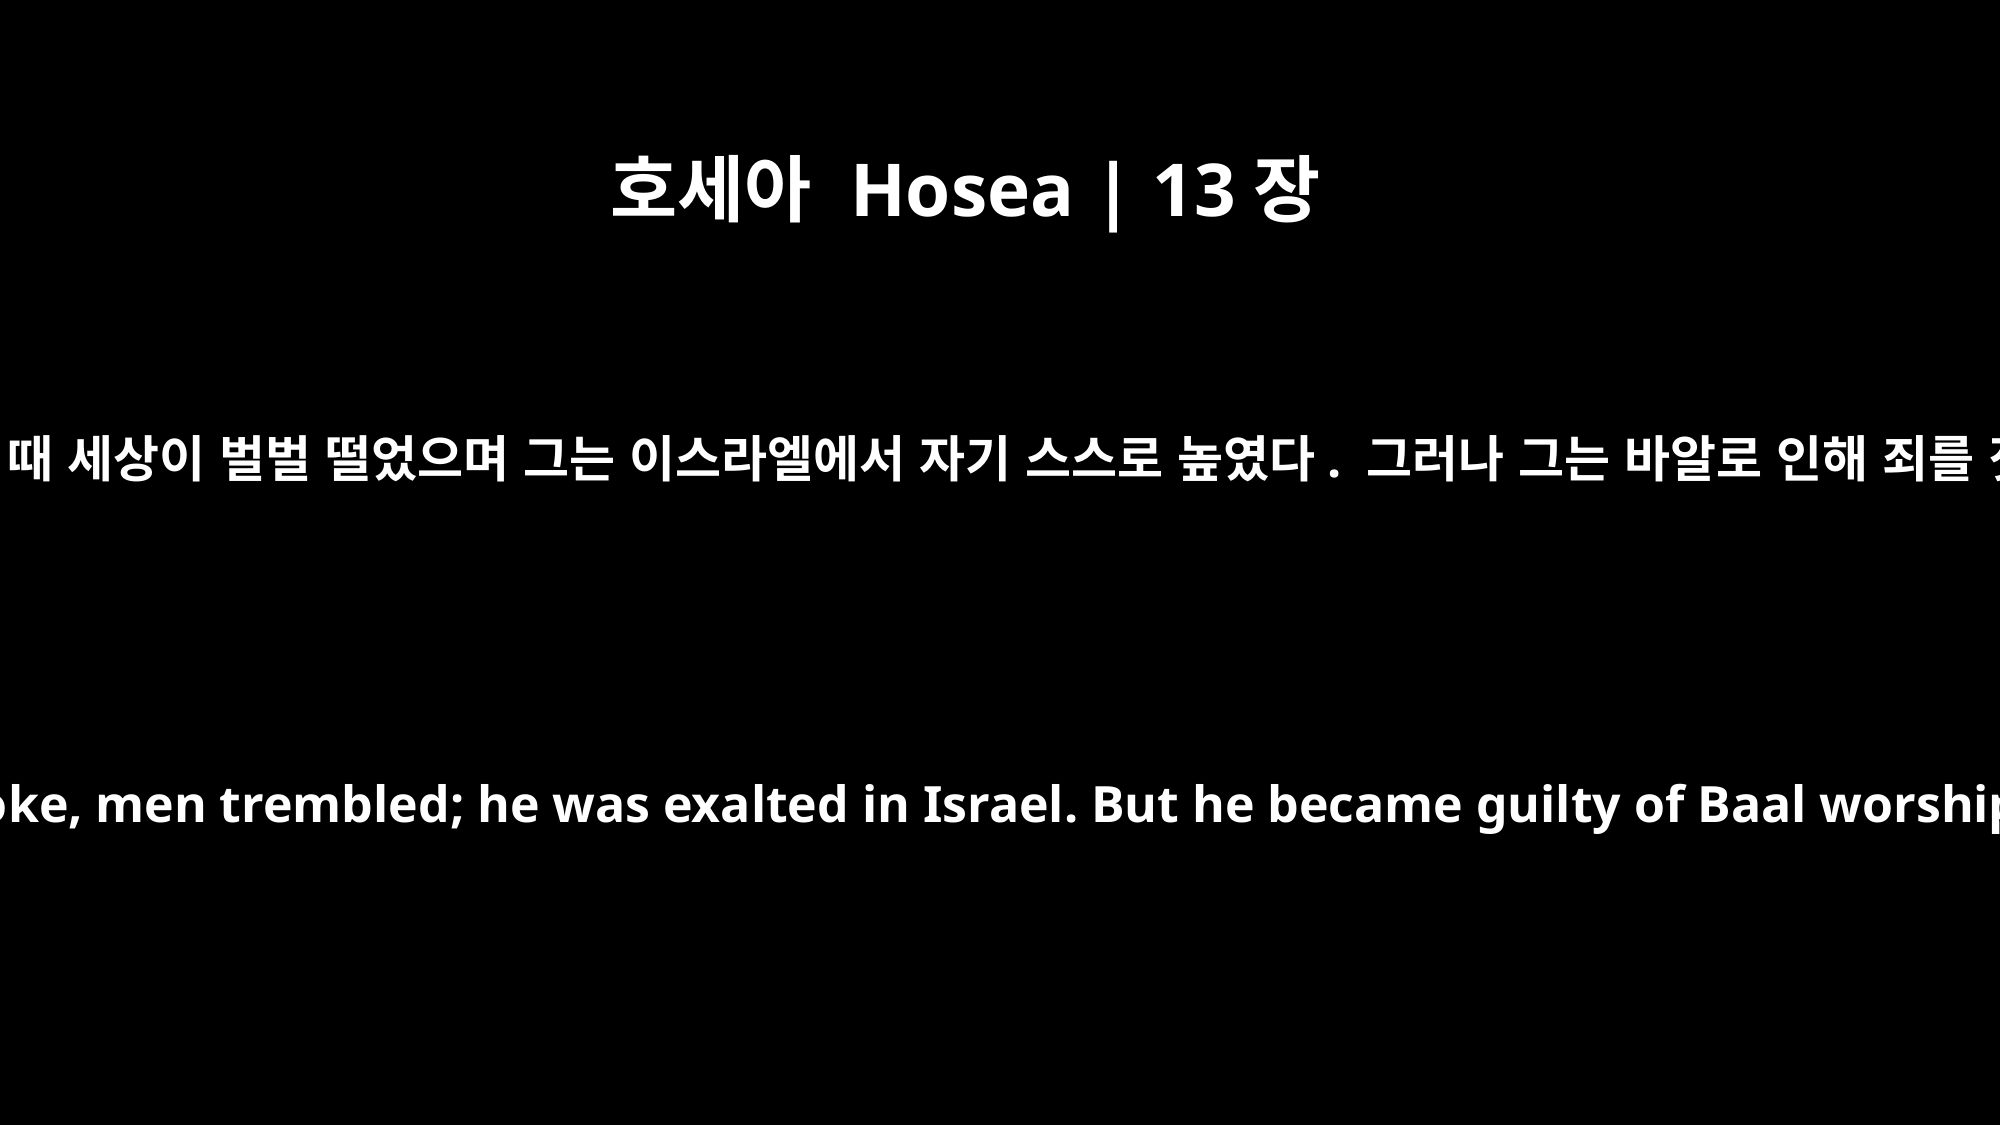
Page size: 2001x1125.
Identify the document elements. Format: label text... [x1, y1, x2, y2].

text_box When Ephraim spoke, men trembled; he was exalted in Israel. But he became guilty of Baal worship and died. [0, 764, 2000, 840]
text_box 호세아 Hosea | 13장 [595, 136, 1337, 239]
text_box ﻿1 에브라임이 말할 때 세상이 벌벌 떨었으며 그는 이스라엘에서 자기 스스로 높였다. 그러나 그는 바알로 인해 죄를 짓고 죽었다. [0, 359, 2000, 495]
